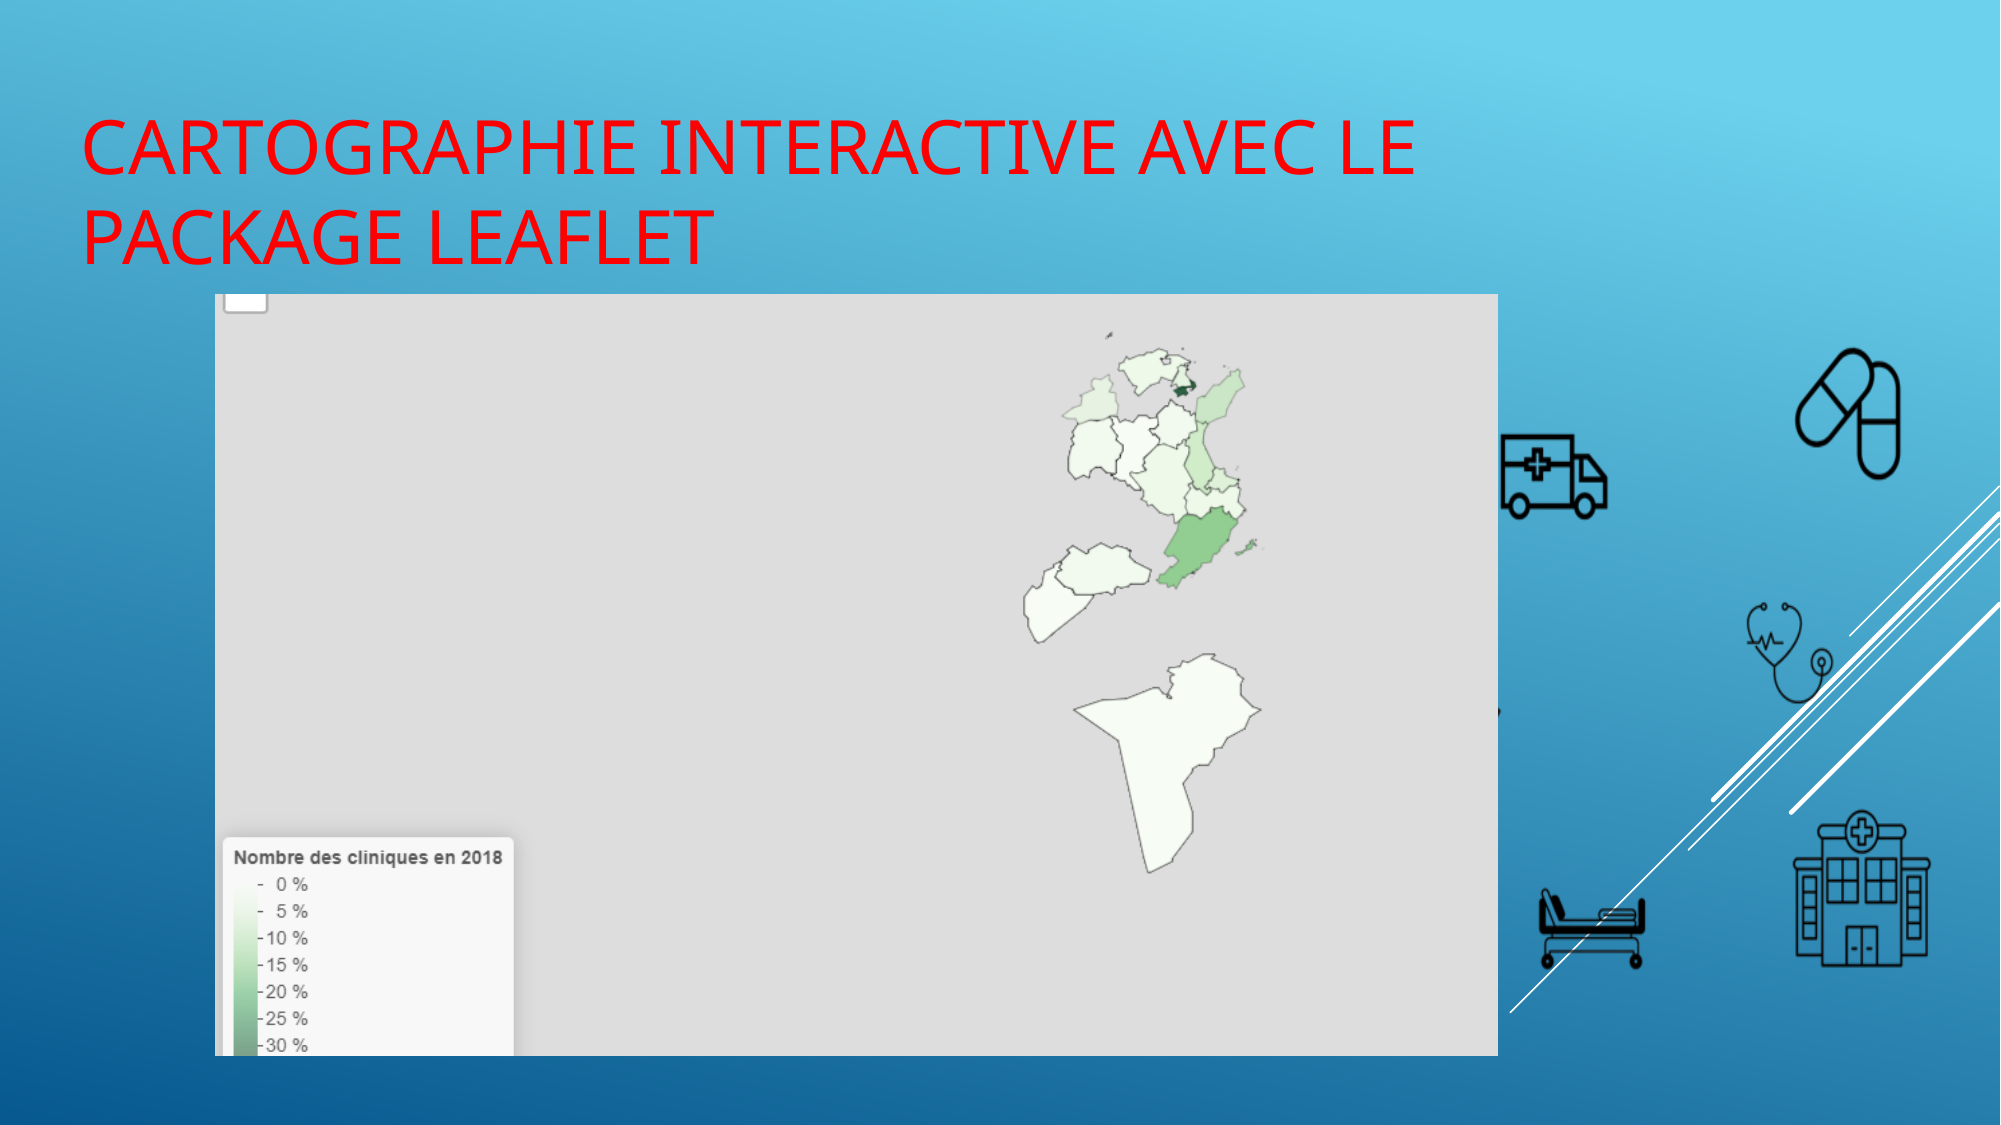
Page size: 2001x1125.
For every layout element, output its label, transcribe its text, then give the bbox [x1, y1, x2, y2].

picture [1499, 294, 1956, 987]
title Cartographie interactive avec le package Leaflet [65, 66, 1466, 314]
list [215, 294, 1499, 1056]
